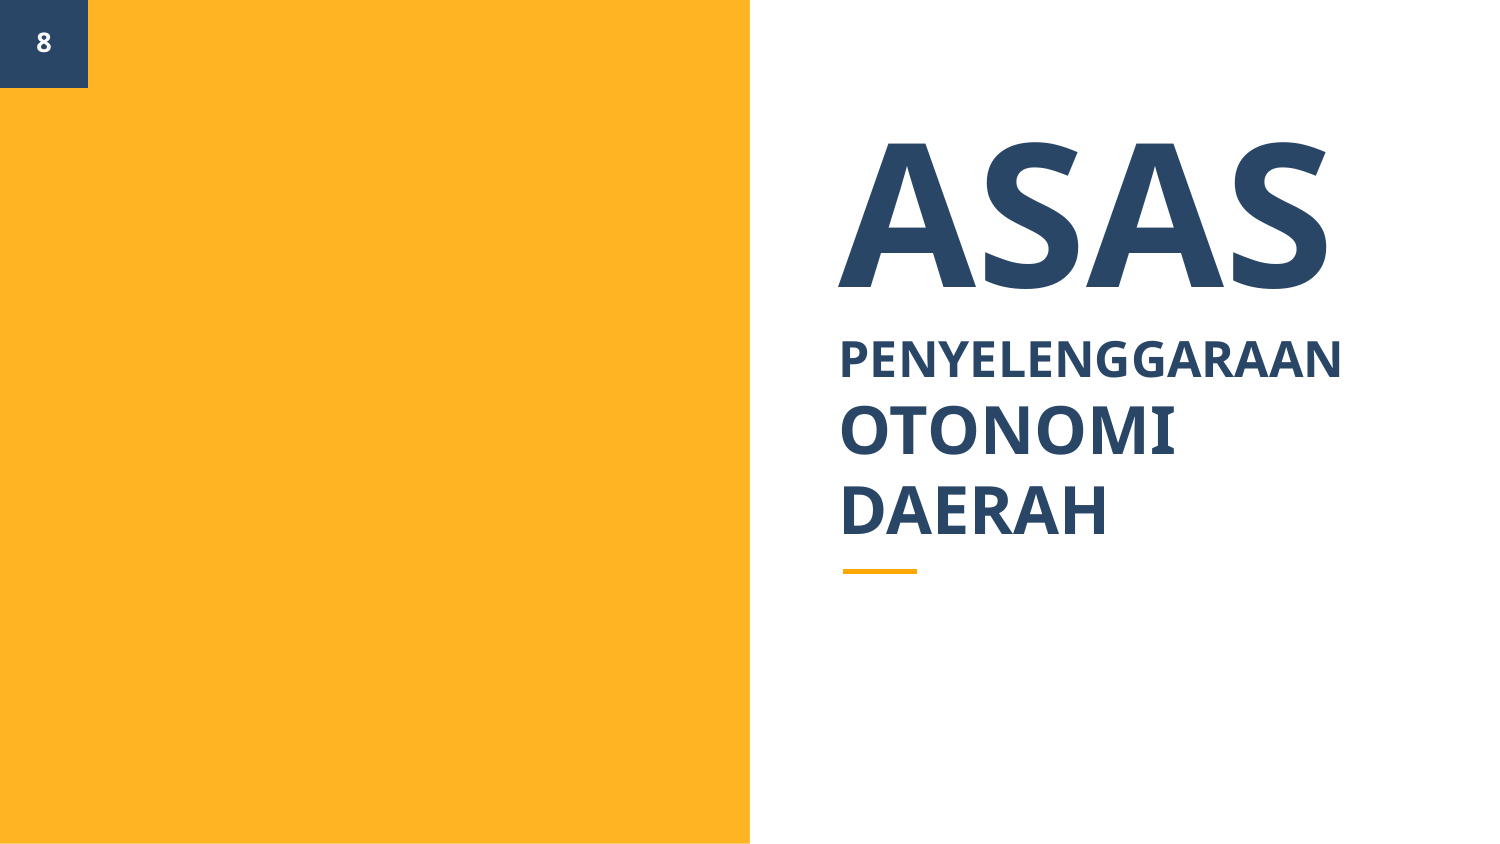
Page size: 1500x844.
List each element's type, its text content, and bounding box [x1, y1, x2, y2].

slide_number 8 [0, 0, 88, 88]
title ASAS PENYELENGGARAAN OTONOMI DAERAH [823, 372, 1427, 563]
